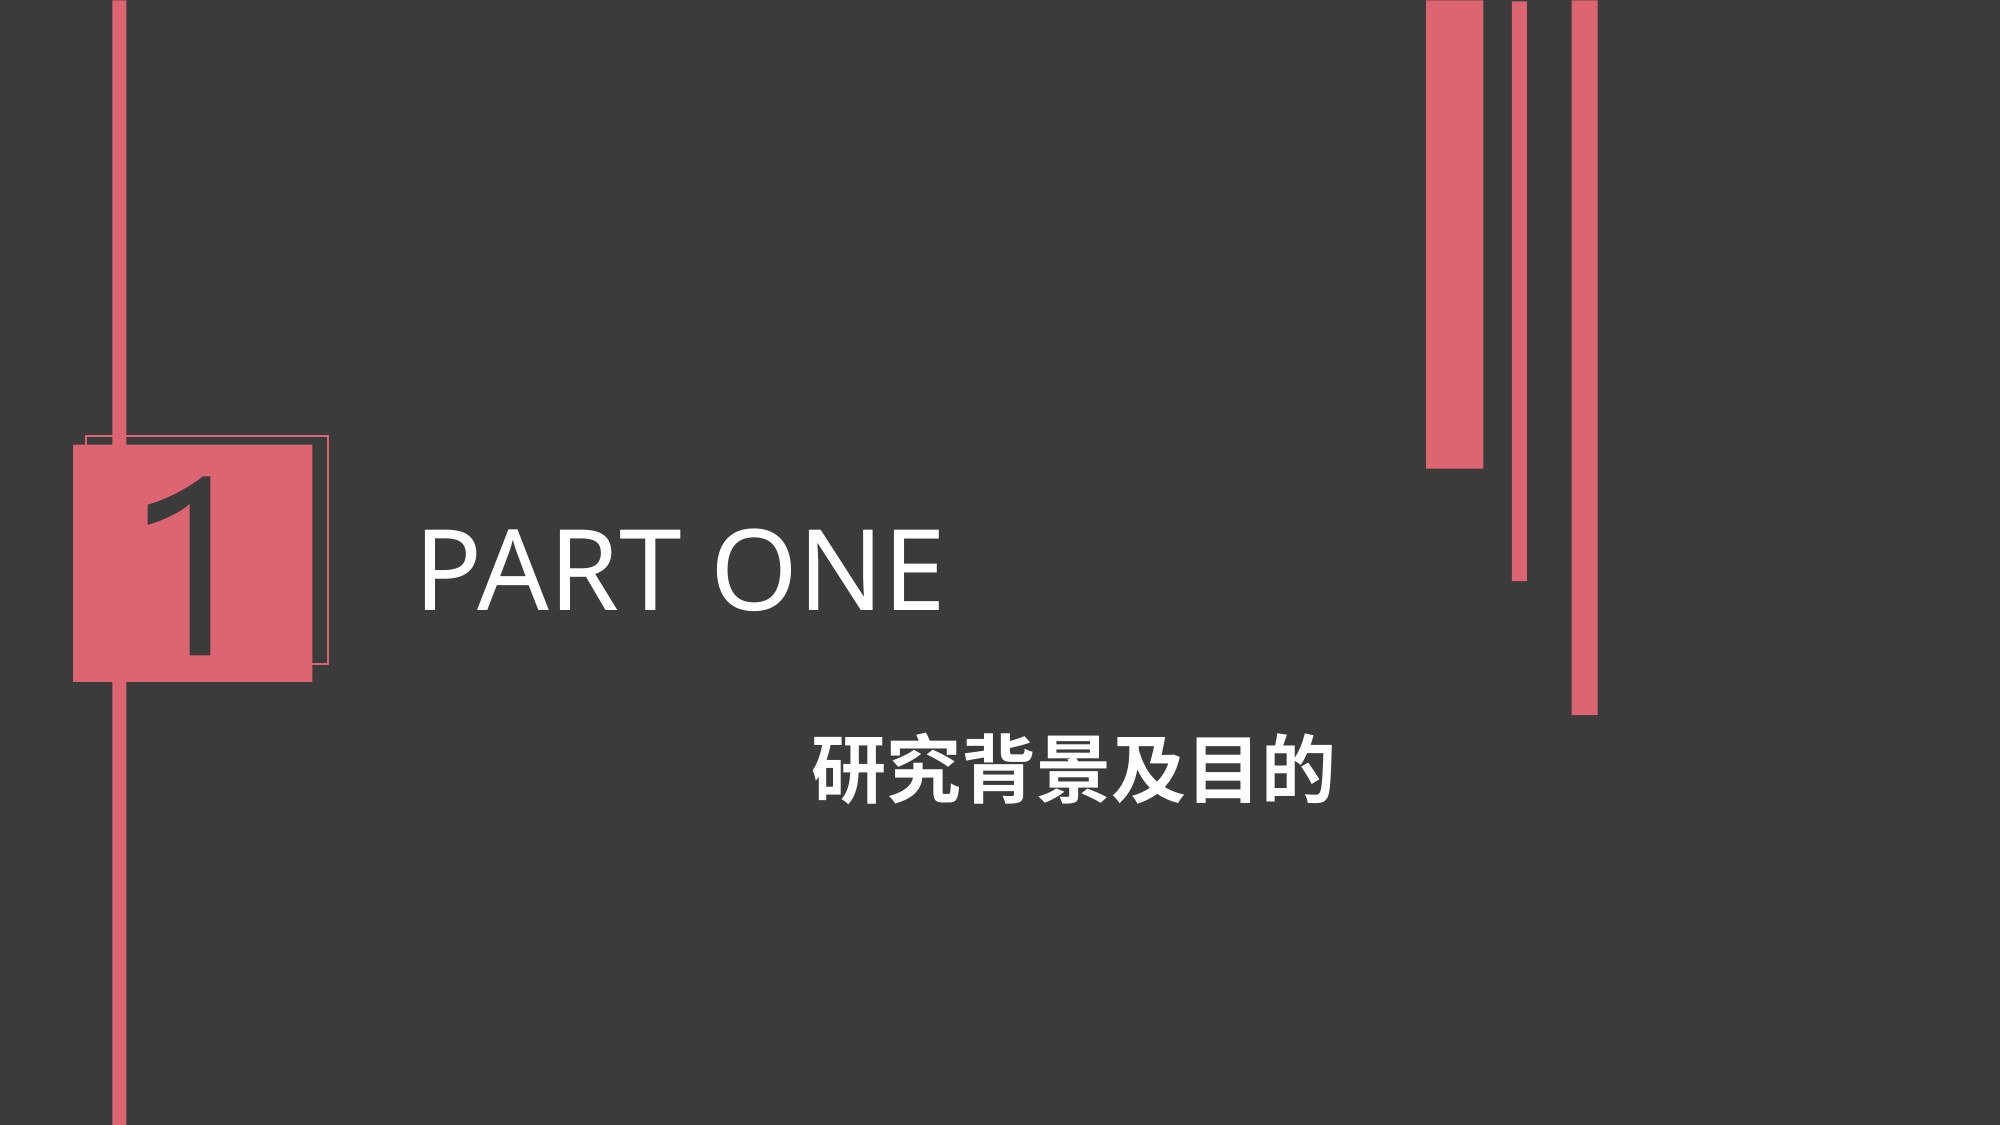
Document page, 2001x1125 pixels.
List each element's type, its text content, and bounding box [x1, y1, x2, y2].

text_box [1425, 0, 1484, 470]
text_box 研究背景及目的 [796, 715, 1352, 820]
text_box [111, 0, 127, 435]
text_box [73, 435, 329, 683]
text_box [1511, 0, 1528, 582]
text_box [111, 683, 127, 1125]
text_box [1571, 0, 1599, 716]
text_box PART ONE [399, 490, 962, 640]
